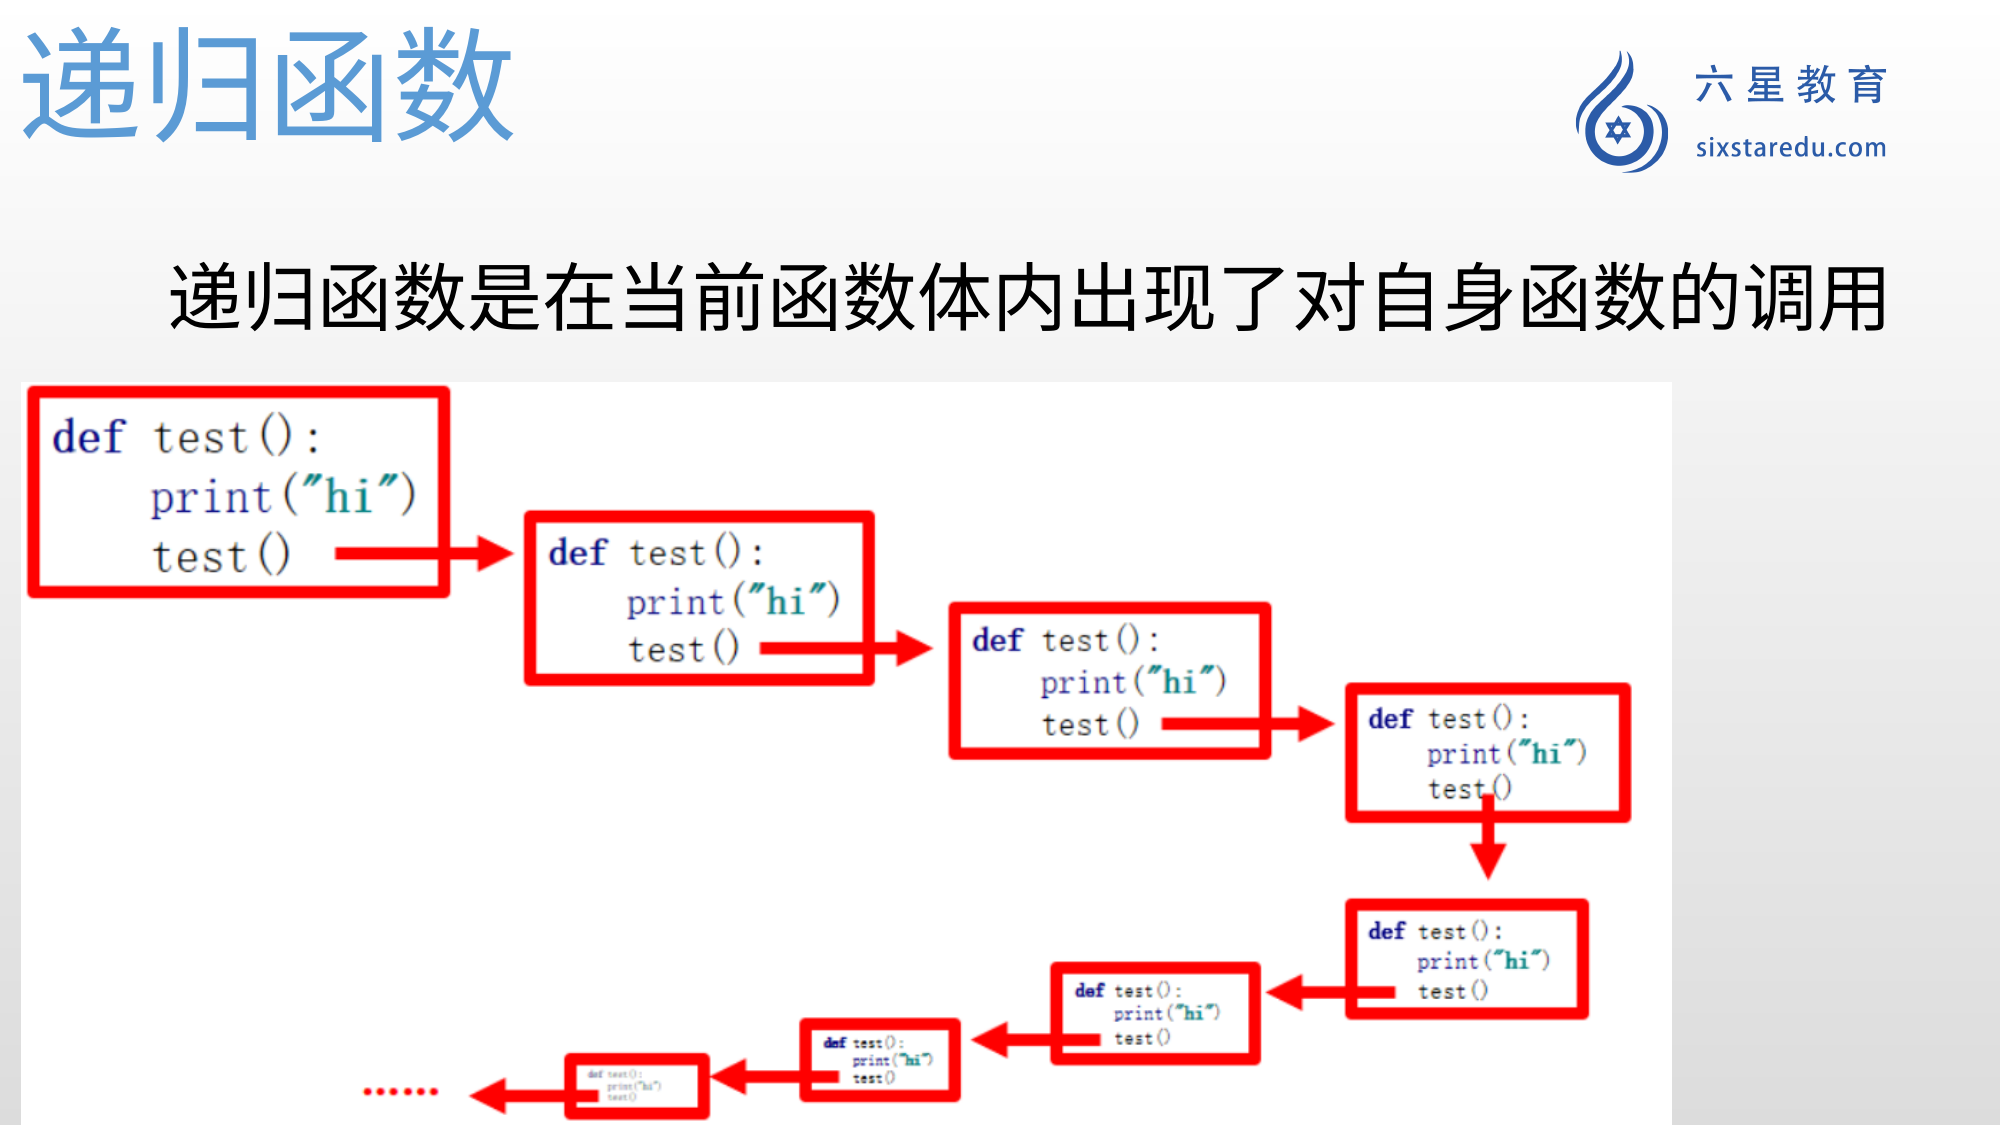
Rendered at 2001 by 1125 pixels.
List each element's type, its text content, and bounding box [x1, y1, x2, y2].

text_box 递归函数是在当前函数体内出现了对自身函数的调用 [3, 242, 1997, 798]
picture [21, 382, 1672, 1125]
picture [1481, 0, 1976, 223]
text_box 递归函数 [3, 0, 823, 165]
